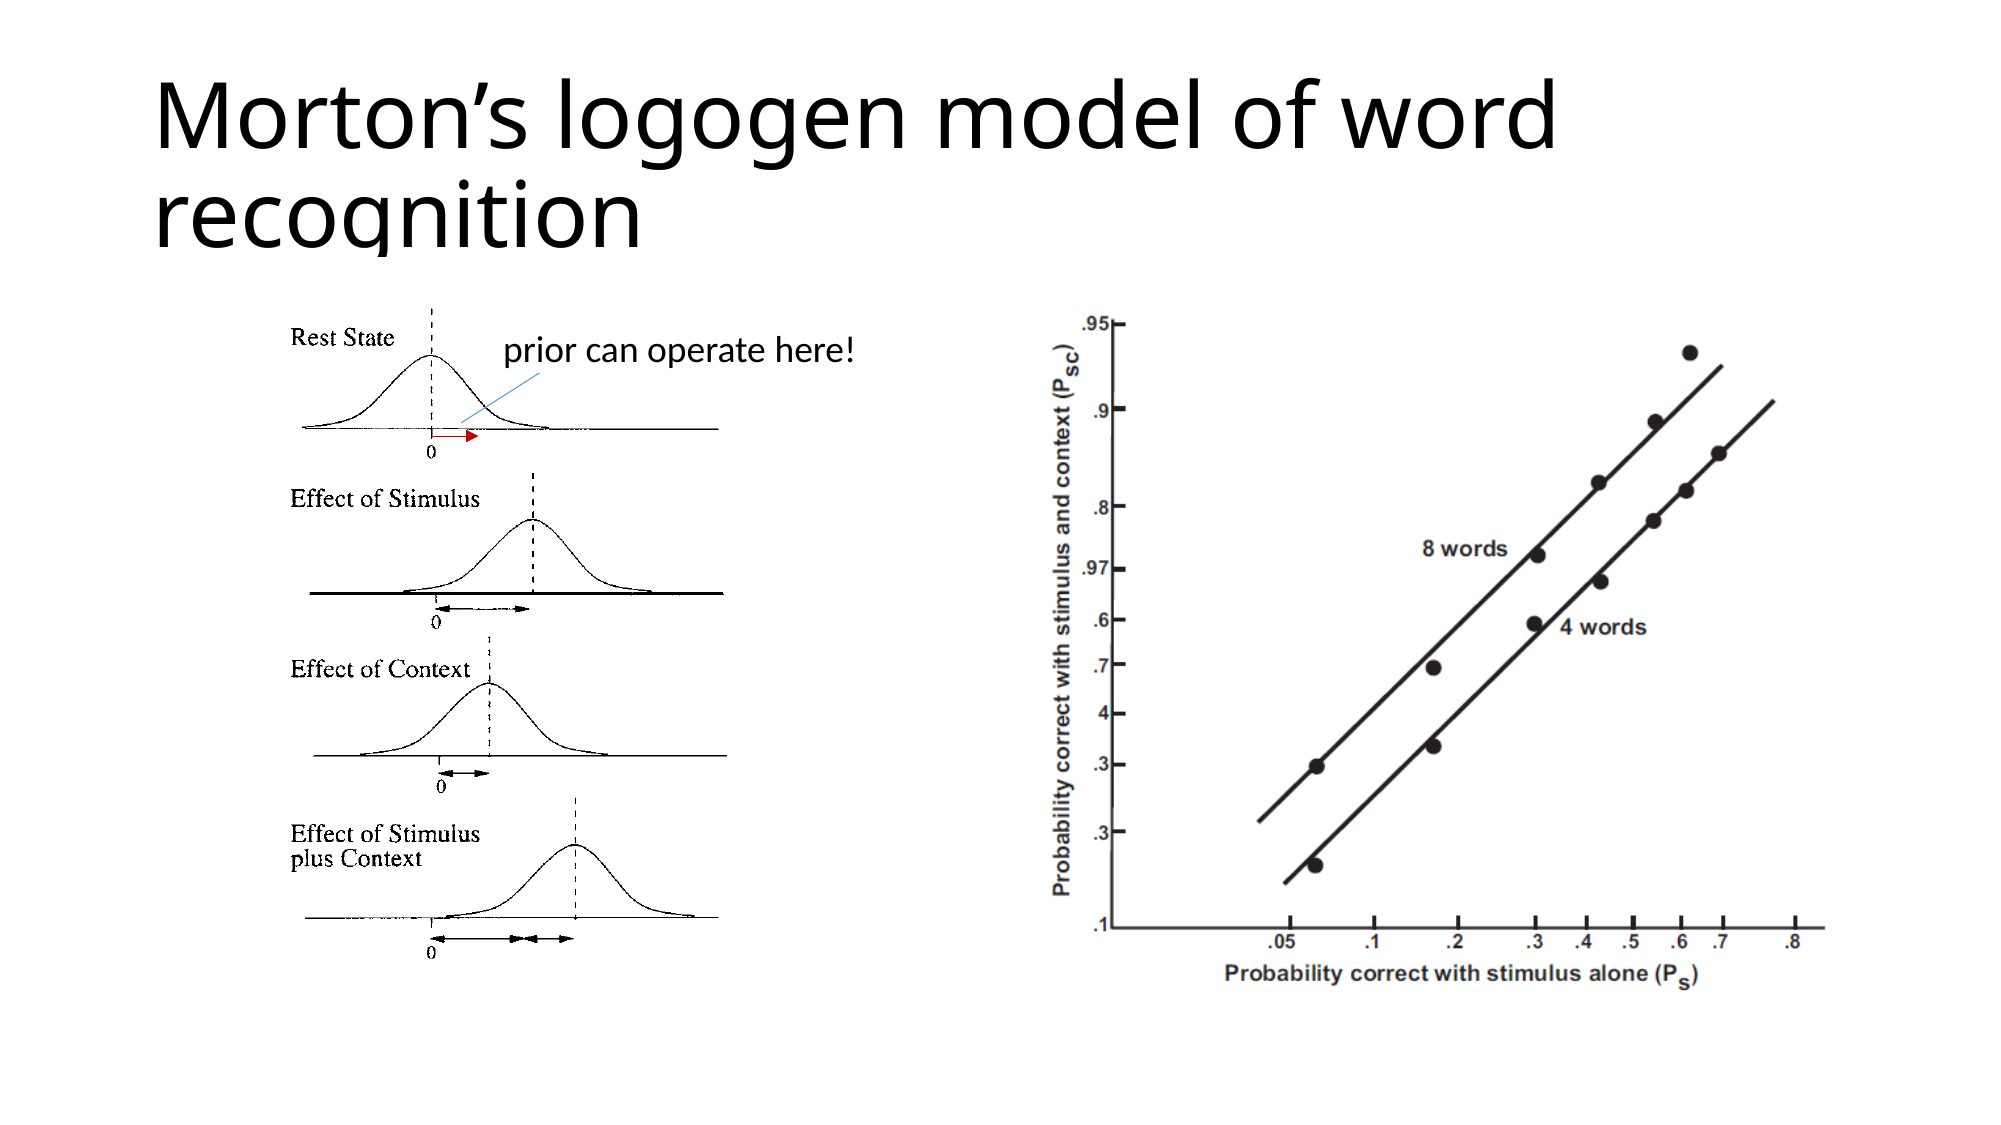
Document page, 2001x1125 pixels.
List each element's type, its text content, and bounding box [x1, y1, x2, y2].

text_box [461, 372, 540, 423]
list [1030, 299, 1844, 1014]
title Morton’s logogen model of word recognition [137, 59, 1863, 278]
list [235, 257, 774, 971]
text_box prior can operate here! [774, 317, 872, 378]
